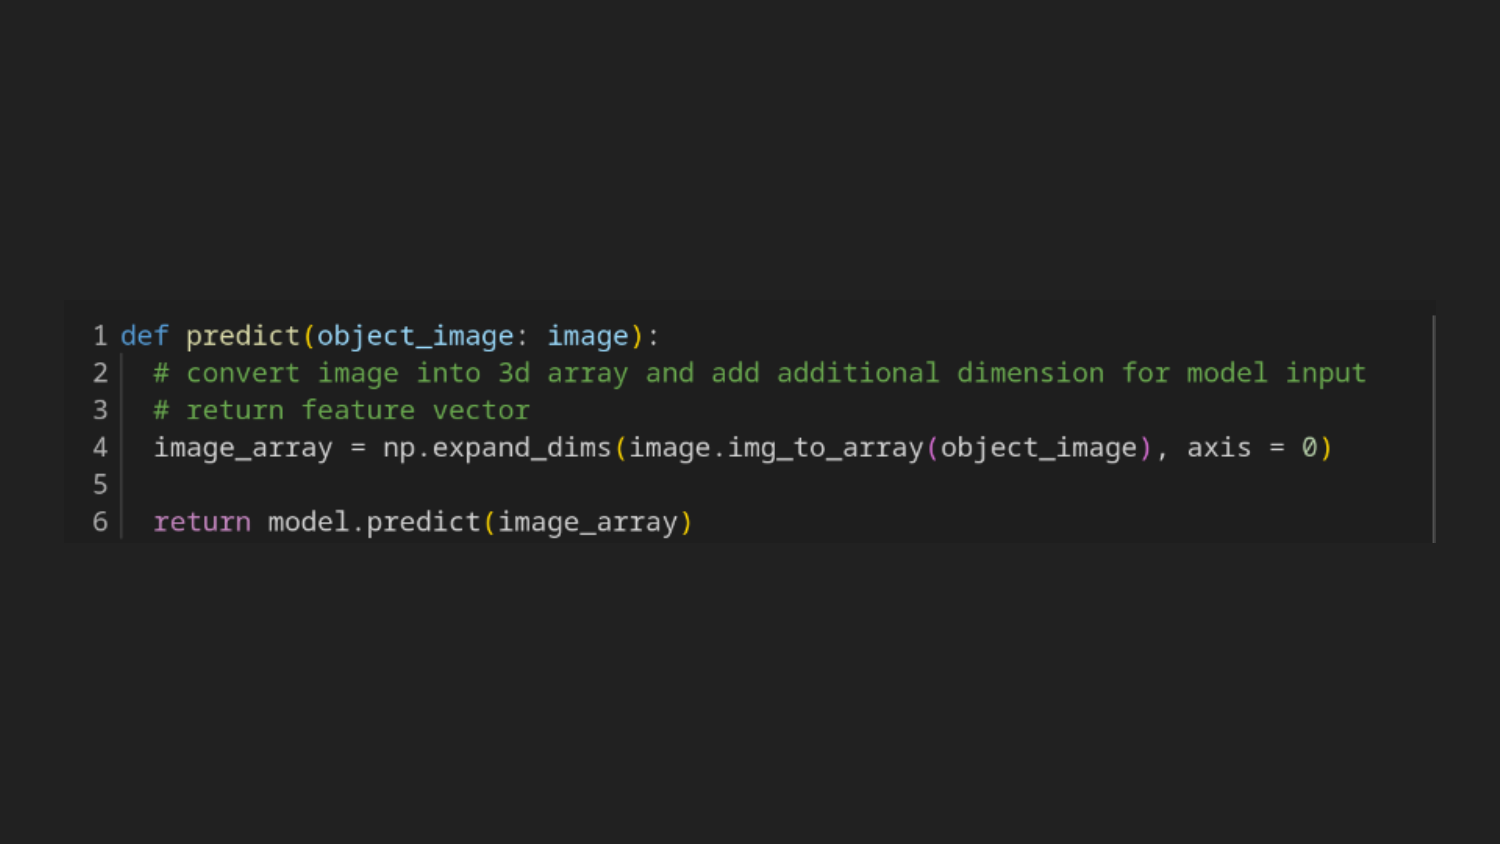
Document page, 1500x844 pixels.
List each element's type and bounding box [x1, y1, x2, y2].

picture [63, 300, 1437, 544]
